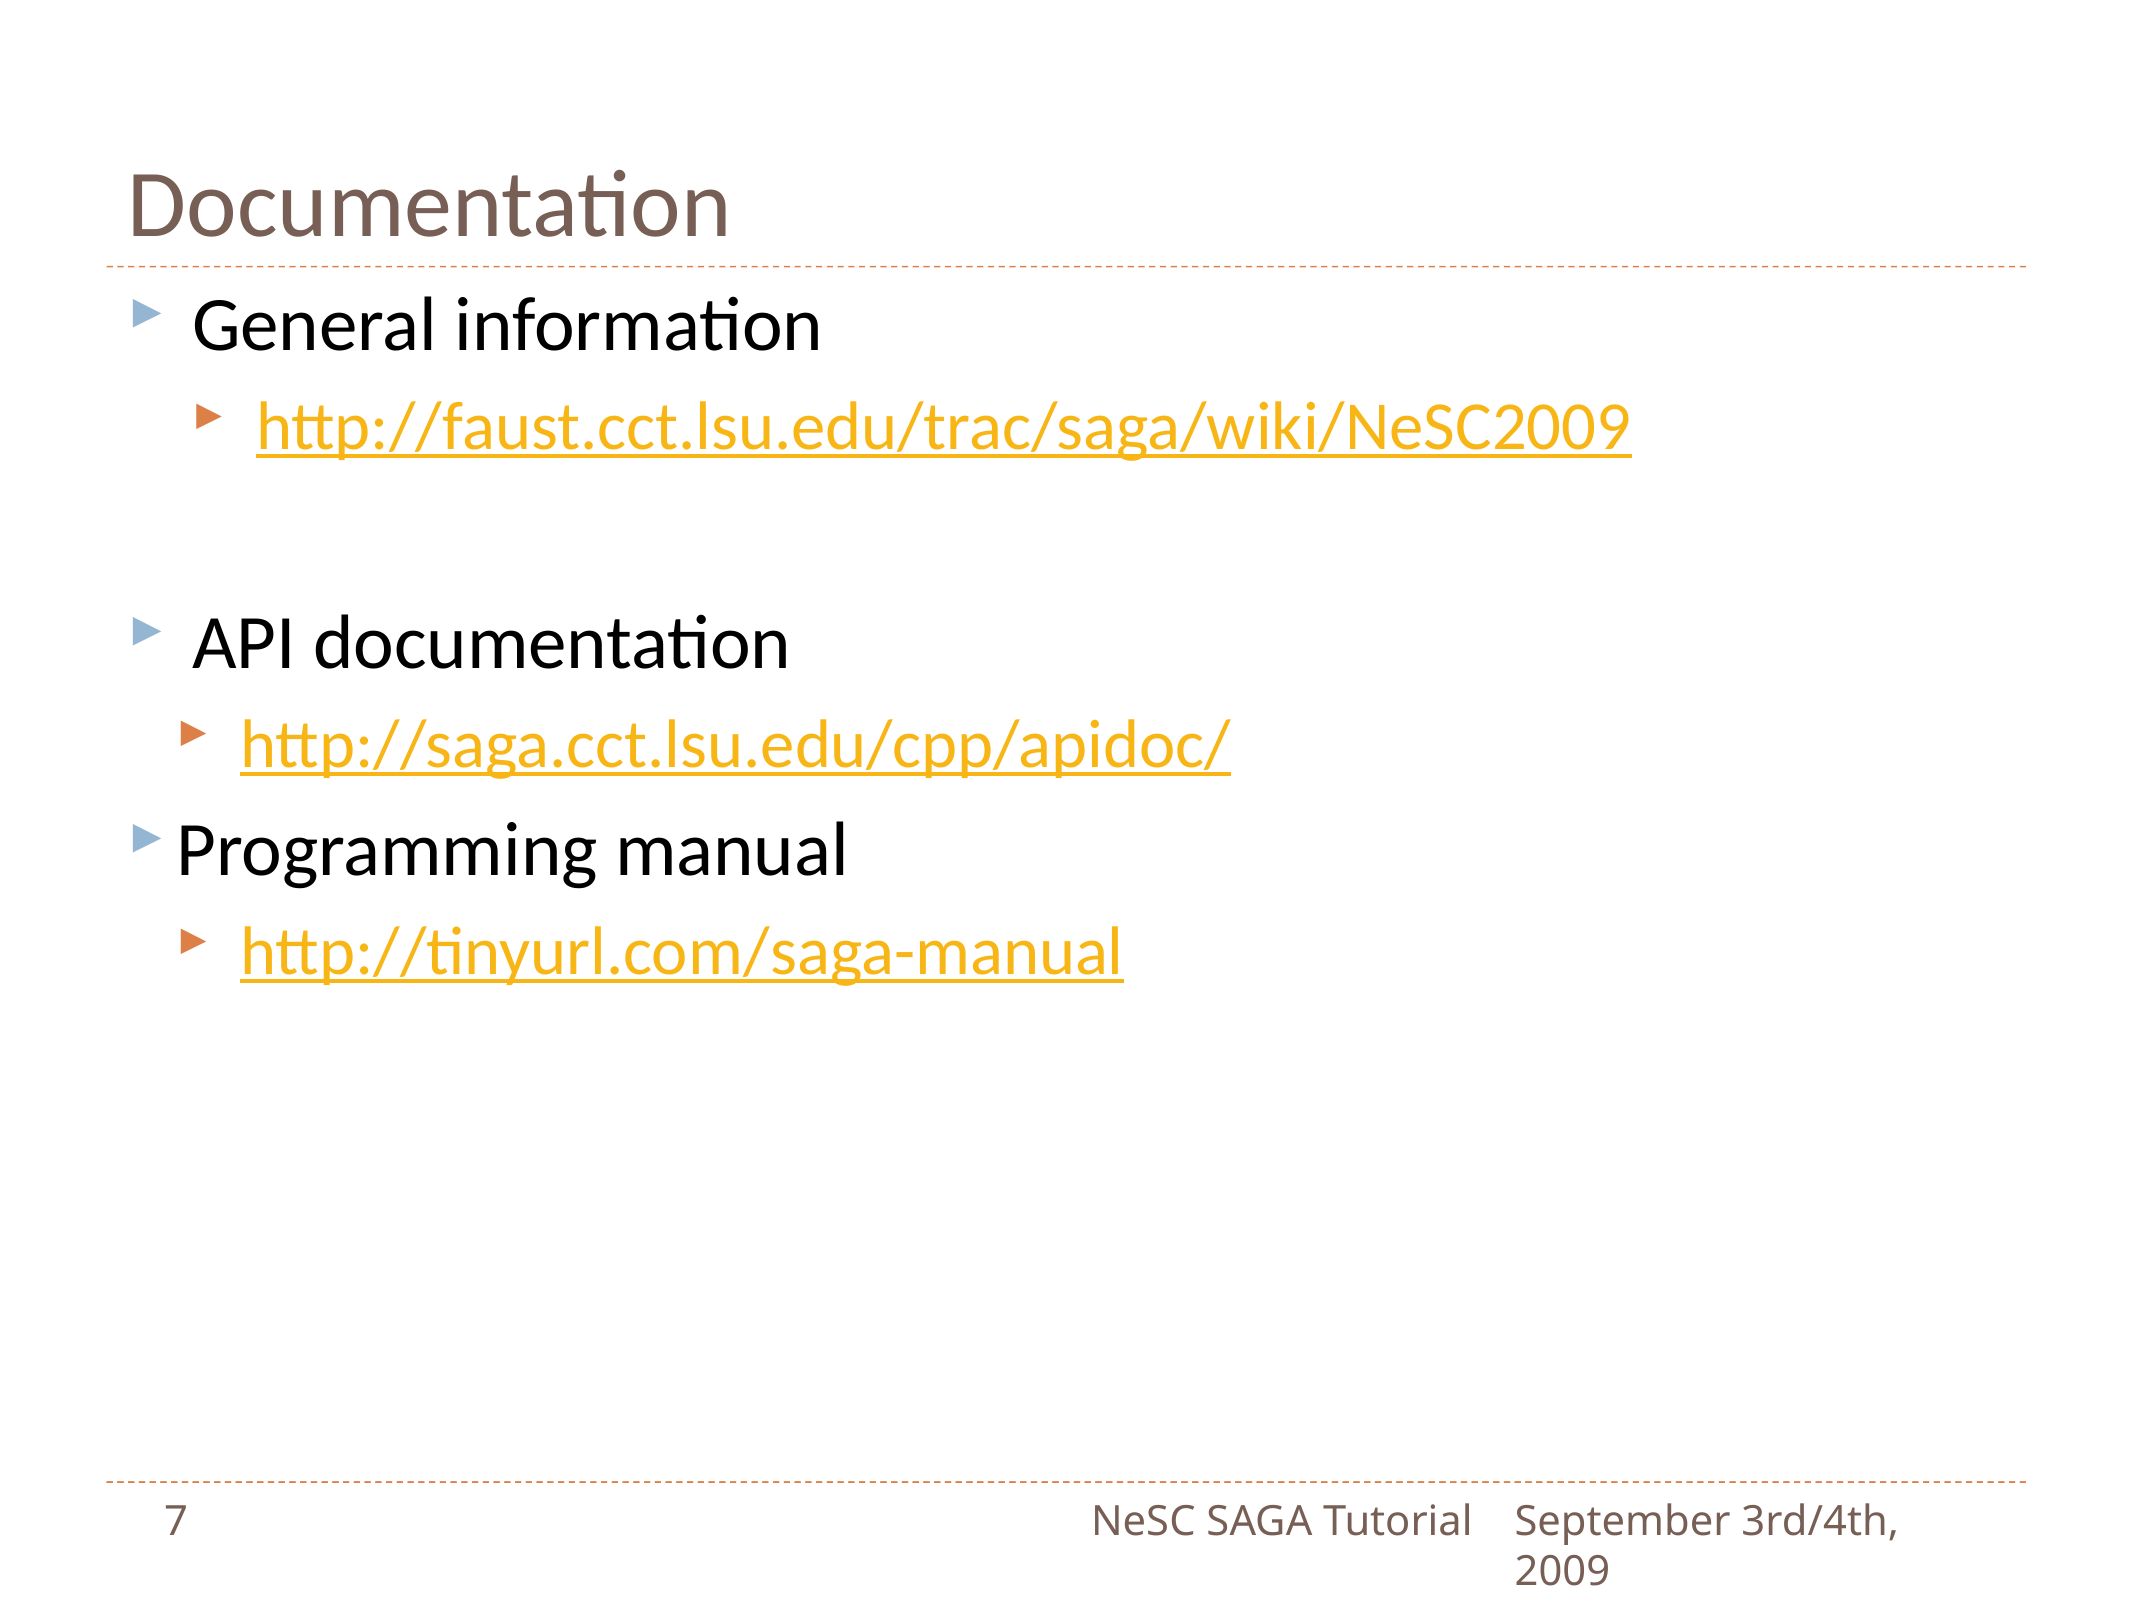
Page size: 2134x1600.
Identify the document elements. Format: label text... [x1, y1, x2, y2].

footer NeSC SAGA Tutorial [676, 1482, 1494, 1569]
list General information http://faust.cct.lsu.edu/trac/saga/wiki/NeSC2009 API documentation http://saga.cct.lsu.edu/cpp/apidoc/ Programming manual http://tinyurl.com/saga-manual [106, 262, 2027, 1415]
slide_number 7 [142, 1482, 606, 1569]
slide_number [1494, 1482, 2028, 1569]
title Documentation [106, 35, 2027, 262]
